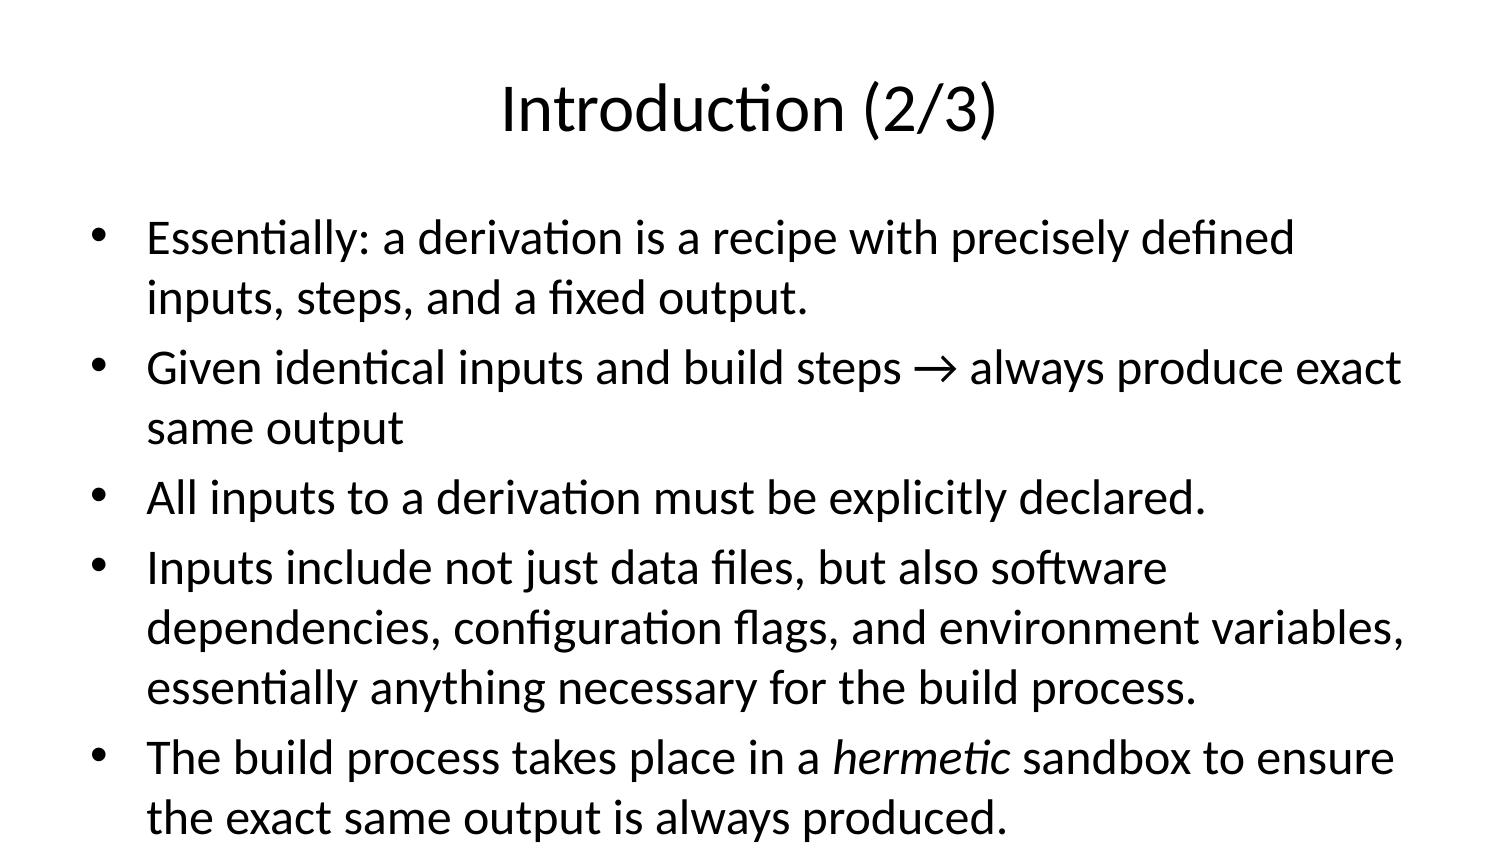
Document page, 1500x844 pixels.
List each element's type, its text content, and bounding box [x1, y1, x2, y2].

title Introduction (2/3) [75, 33, 1425, 175]
list Essentially: a derivation is a recipe with precisely defined inputs, steps, and a fixed output. Given identical inputs and build steps → always produce exact same output All inputs to a derivation must be explicitly declared. Inputs include not just data files, but also software dependencies, configuration flags, and environment variables, essentially anything necessary for the build process. The build process takes place in a hermetic sandbox to ensure the exact same output is always produced. [75, 196, 1425, 754]
